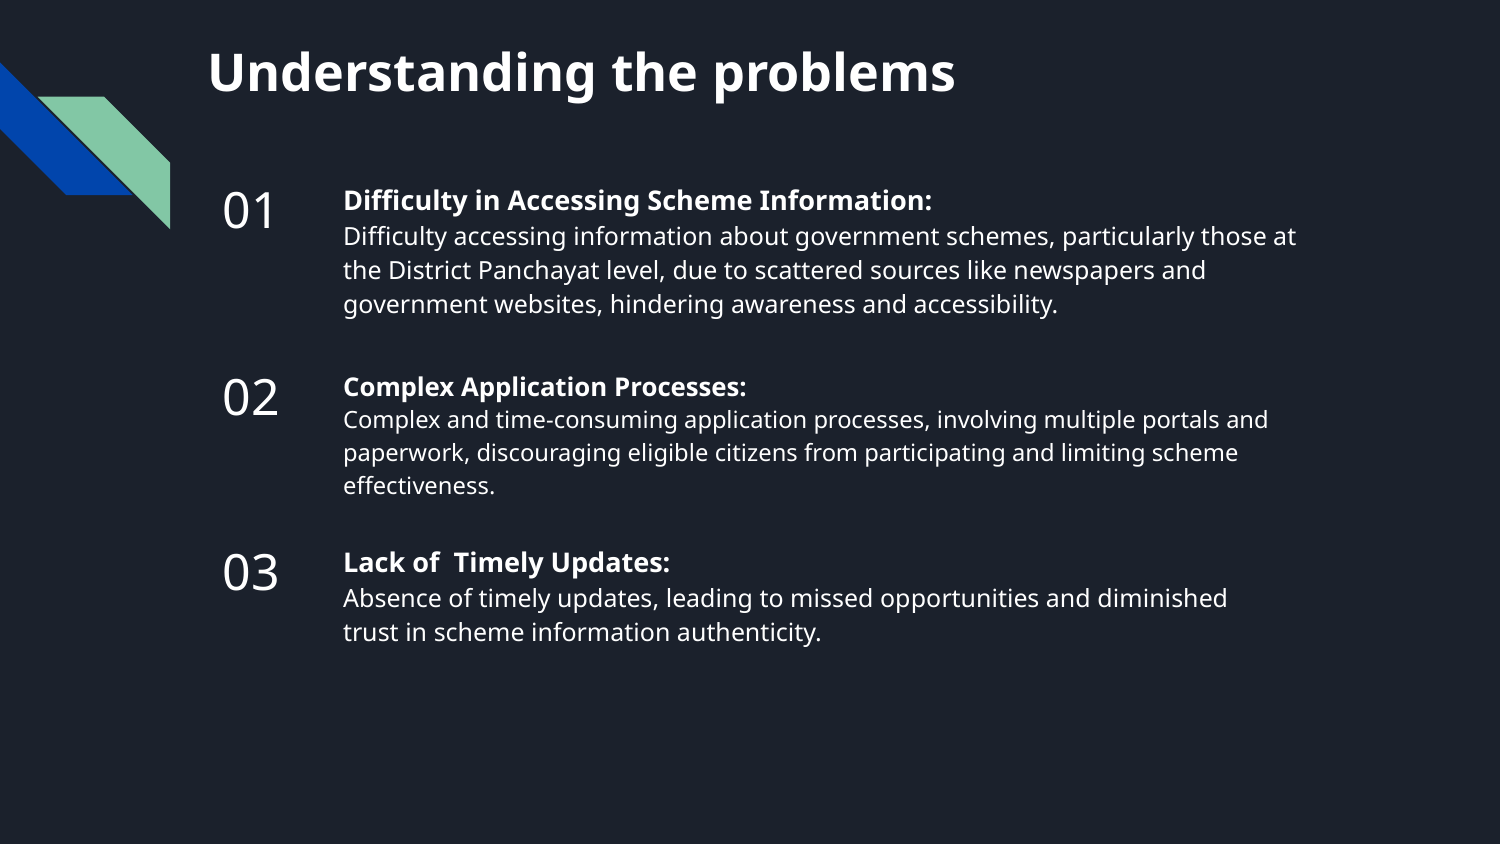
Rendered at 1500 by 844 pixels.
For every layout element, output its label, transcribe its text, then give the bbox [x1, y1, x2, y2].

list Difficulty in Accessing Scheme Information: Difficulty accessing information about government schemes, particularly those at the District Panchayat level, due to scattered sources like newspapers and government websites, hindering awareness and accessibility. [328, 163, 1319, 328]
title Understanding the problems [192, 24, 1136, 119]
text_box 01 [207, 163, 328, 296]
text_box 02 [207, 350, 328, 484]
list Lack of Timely Updates: Absence of timely updates, leading to missed opportunities and diminished trust in scheme information authenticity. [328, 525, 1293, 666]
text_box 03 [207, 525, 328, 659]
list Complex Application Processes: Complex and time-consuming application processes, involving multiple portals and paperwork, discouraging eligible citizens from participating and limiting scheme effectiveness. [328, 350, 1293, 516]
